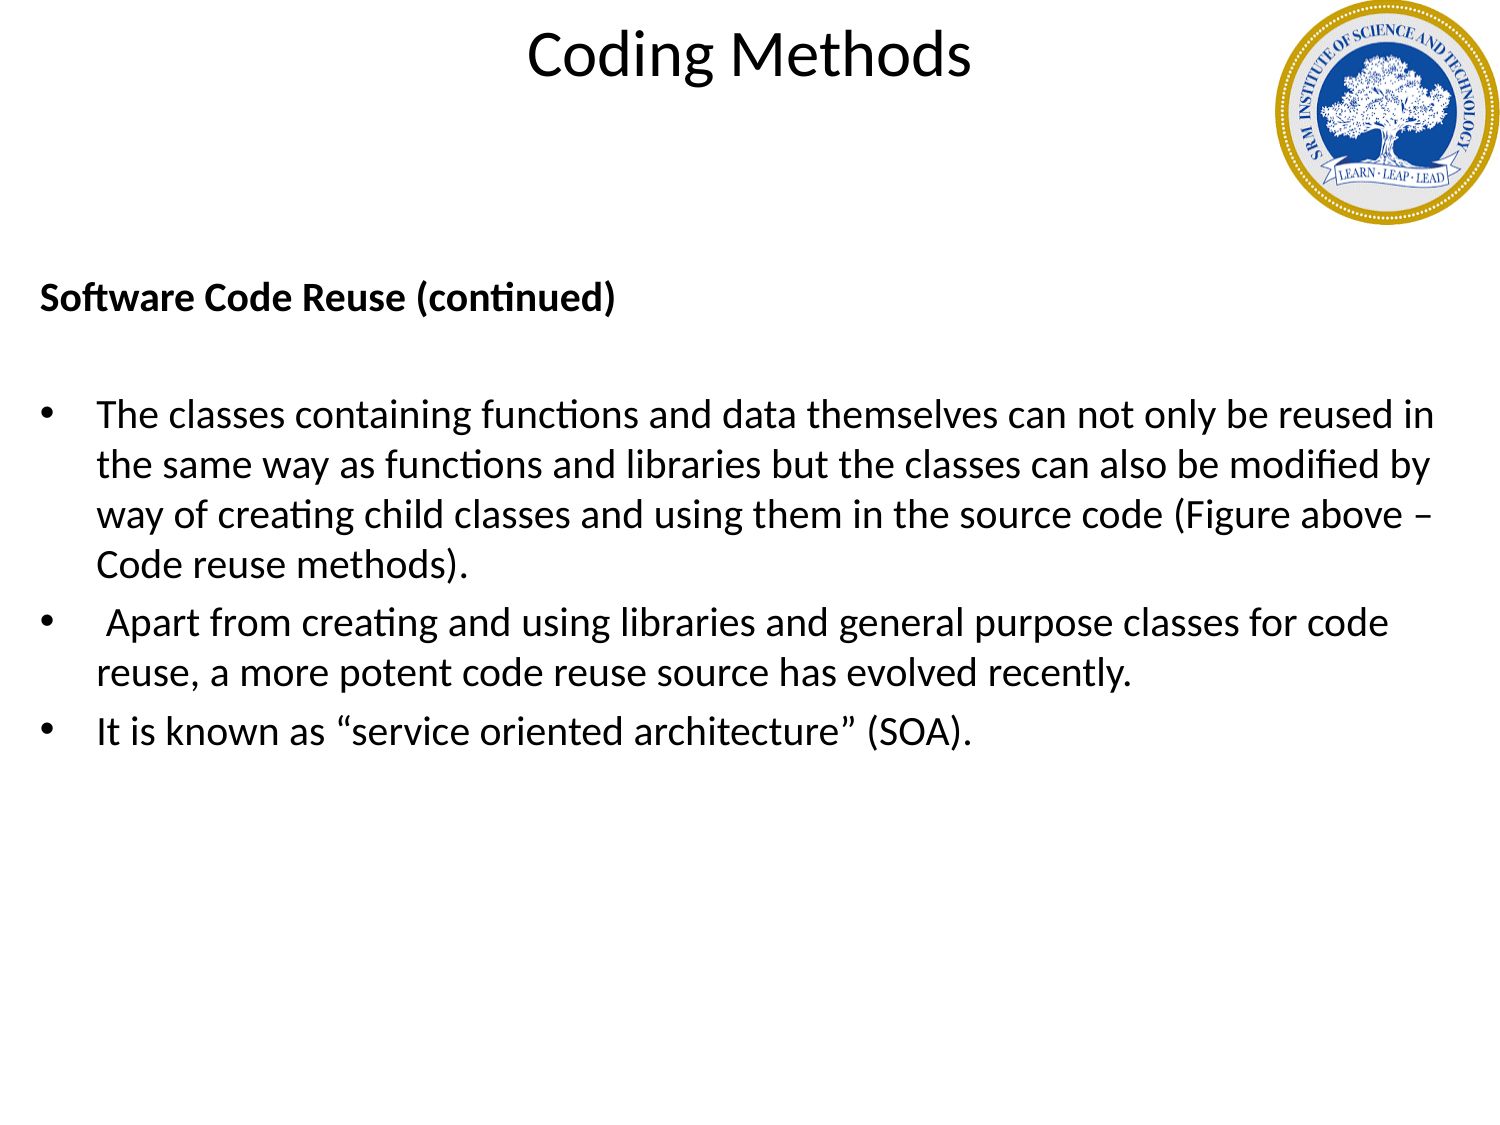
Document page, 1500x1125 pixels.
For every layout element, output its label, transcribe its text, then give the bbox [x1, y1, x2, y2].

list Software Code Reuse (continued) The classes containing functions and data themselves can not only be reused in the same way as functions and libraries but the classes can also be modified by way of creating child classes and using them in the source code (Figure above – Code reuse methods). Apart from creating and using libraries and general purpose classes for code reuse, a more potent code reuse source has evolved recently. It is known as “service oriented architecture” (SOA). [24, 262, 1475, 1095]
picture [1275, 0, 1500, 225]
title Coding Methods [75, 0, 1425, 100]
